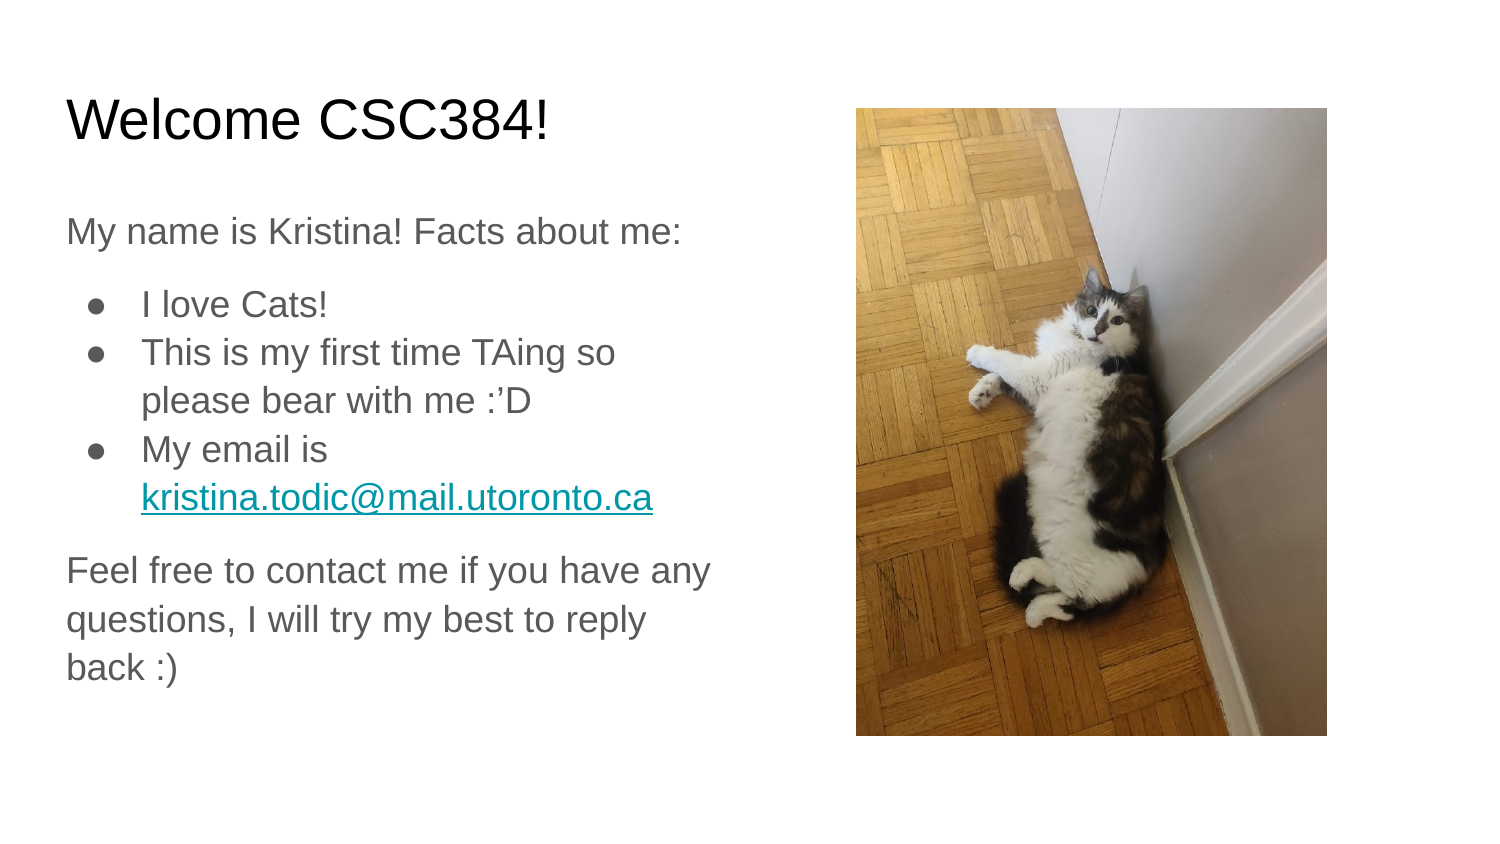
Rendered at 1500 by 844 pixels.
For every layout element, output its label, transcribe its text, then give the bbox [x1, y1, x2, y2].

title Welcome CSC384! [51, 72, 1449, 167]
list My name is Kristina! Facts about me: I love Cats! This is my first time TAing so please bear with me :’D My email is kristina.todic@mail.utoronto.ca Feel free to contact me if you have any questions, I will try my best to reply back :) [51, 189, 750, 750]
picture [856, 108, 1327, 736]
